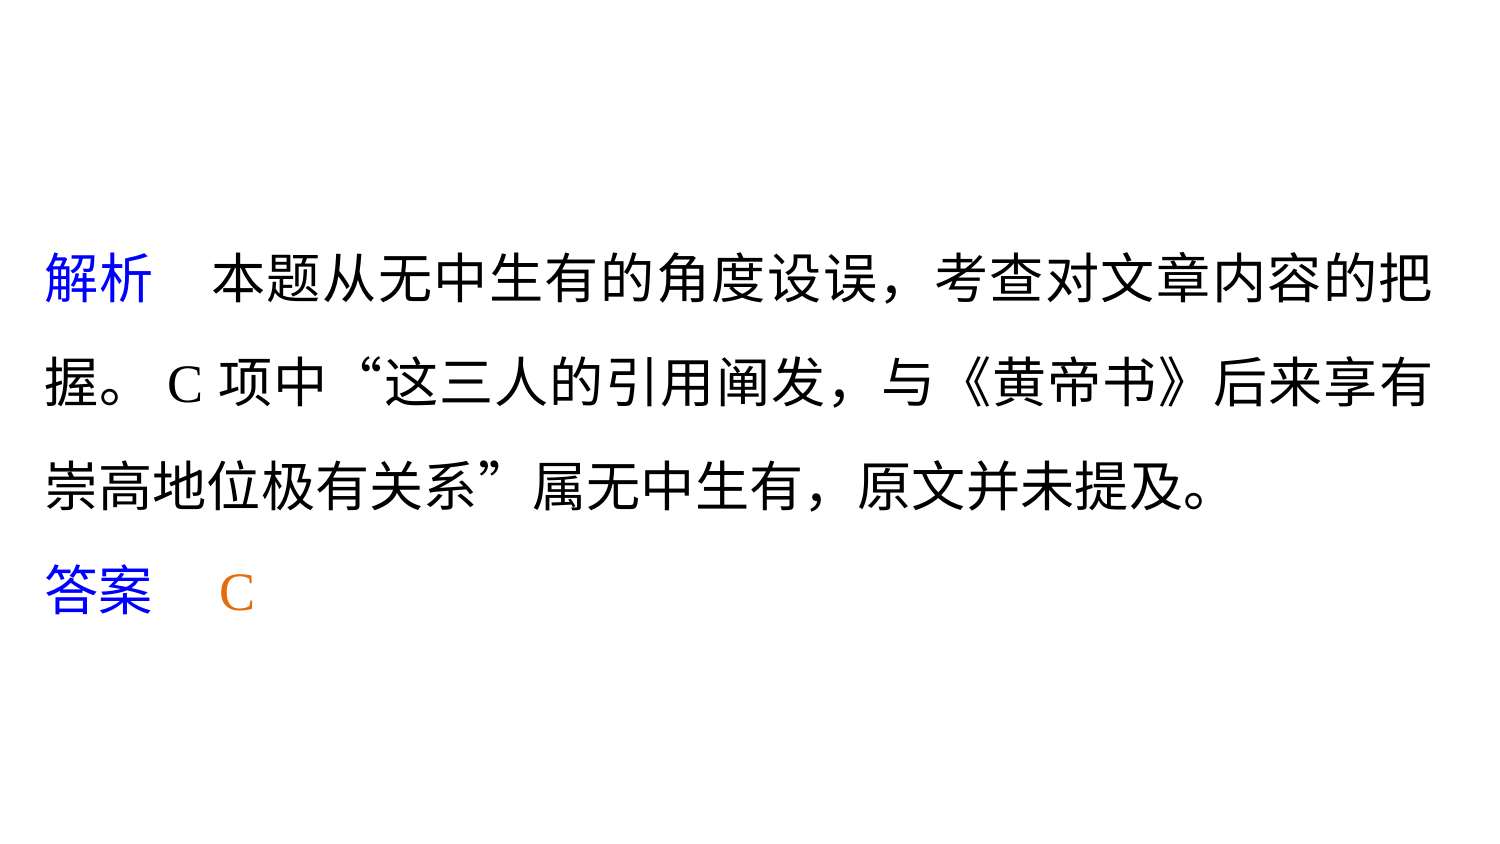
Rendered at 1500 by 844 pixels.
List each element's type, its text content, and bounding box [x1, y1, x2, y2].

text_box 解析 本题从无中生有的角度设误，考查对文章内容的把握。C项中“这三人的引用阐发，与《黄帝书》后来享有崇高地位极有关系”属无中生有，原文并未提及。 答案 C [29, 197, 1448, 629]
